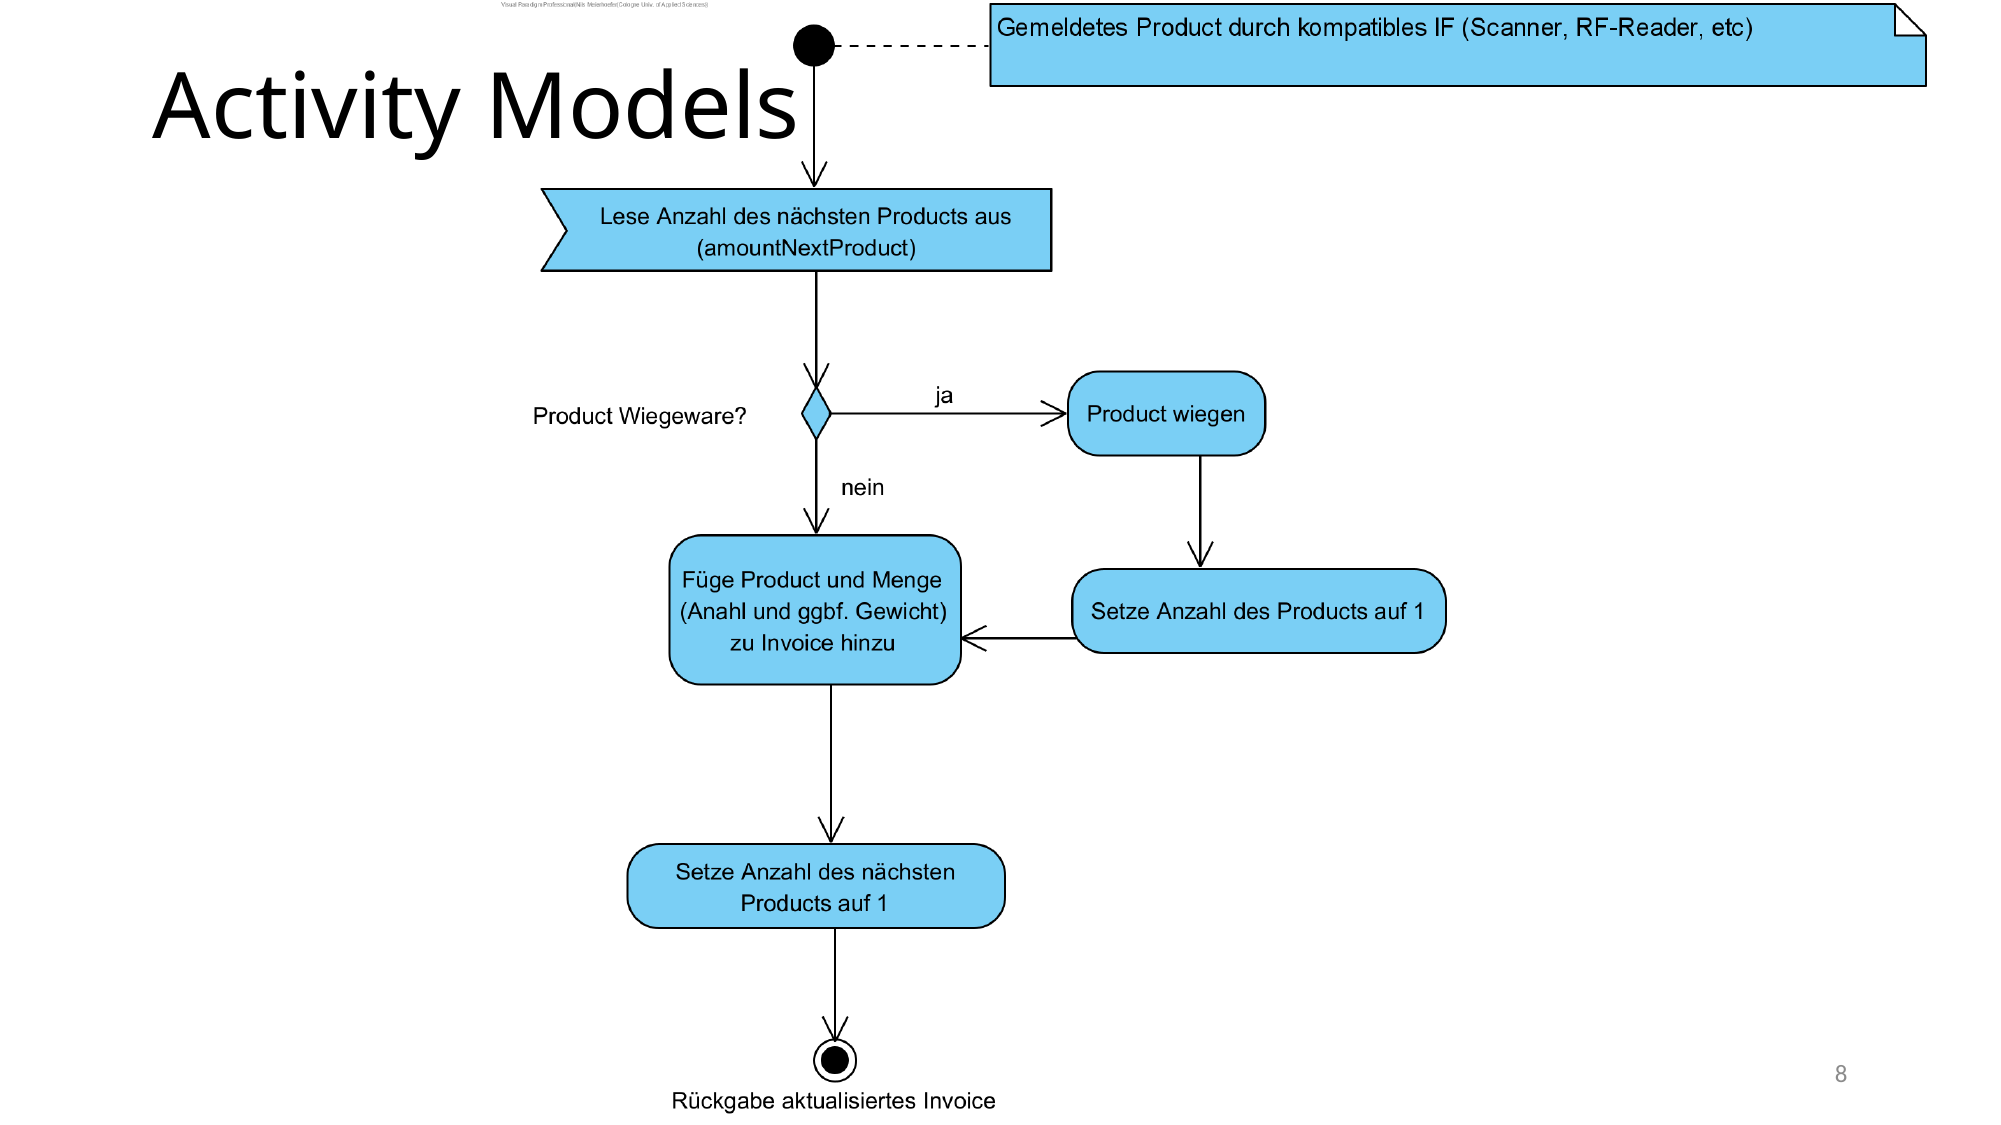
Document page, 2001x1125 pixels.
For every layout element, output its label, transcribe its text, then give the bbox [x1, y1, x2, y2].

title Activity Models [137, 0, 501, 218]
picture [501, 0, 1936, 1125]
